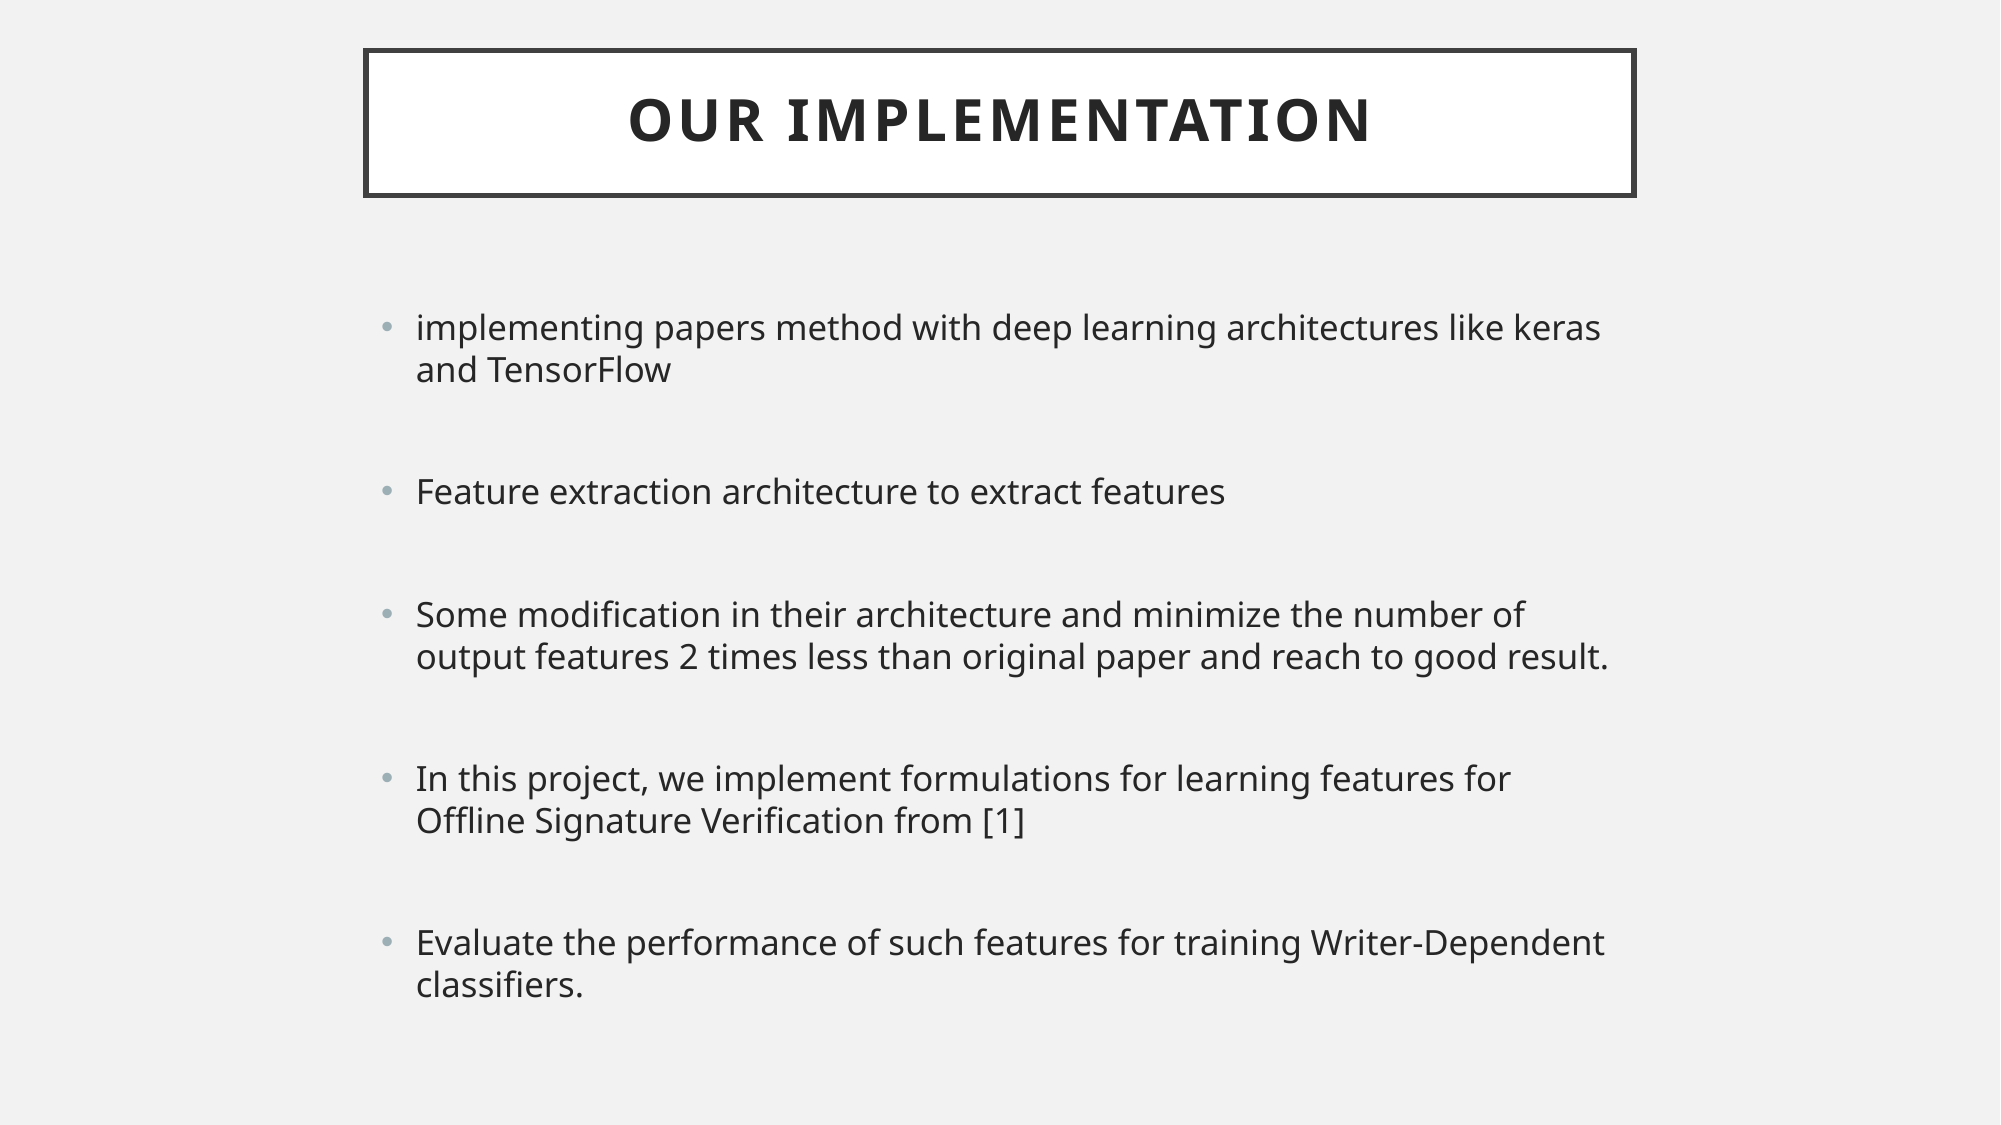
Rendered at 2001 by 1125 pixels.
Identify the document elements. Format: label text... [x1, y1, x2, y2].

title Our Implementation [363, 48, 1637, 198]
list implementing papers method with deep learning architectures like keras and TensorFlow Feature extraction architecture to extract features Some modification in their architecture and minimize the number of output features 2 times less than original paper and reach to good result. In this project, we implement formulations for learning features for Offline Signature Verification from [1] Evaluate the performance of such features for training Writer-Dependent classifiers. [366, 298, 1634, 1028]
